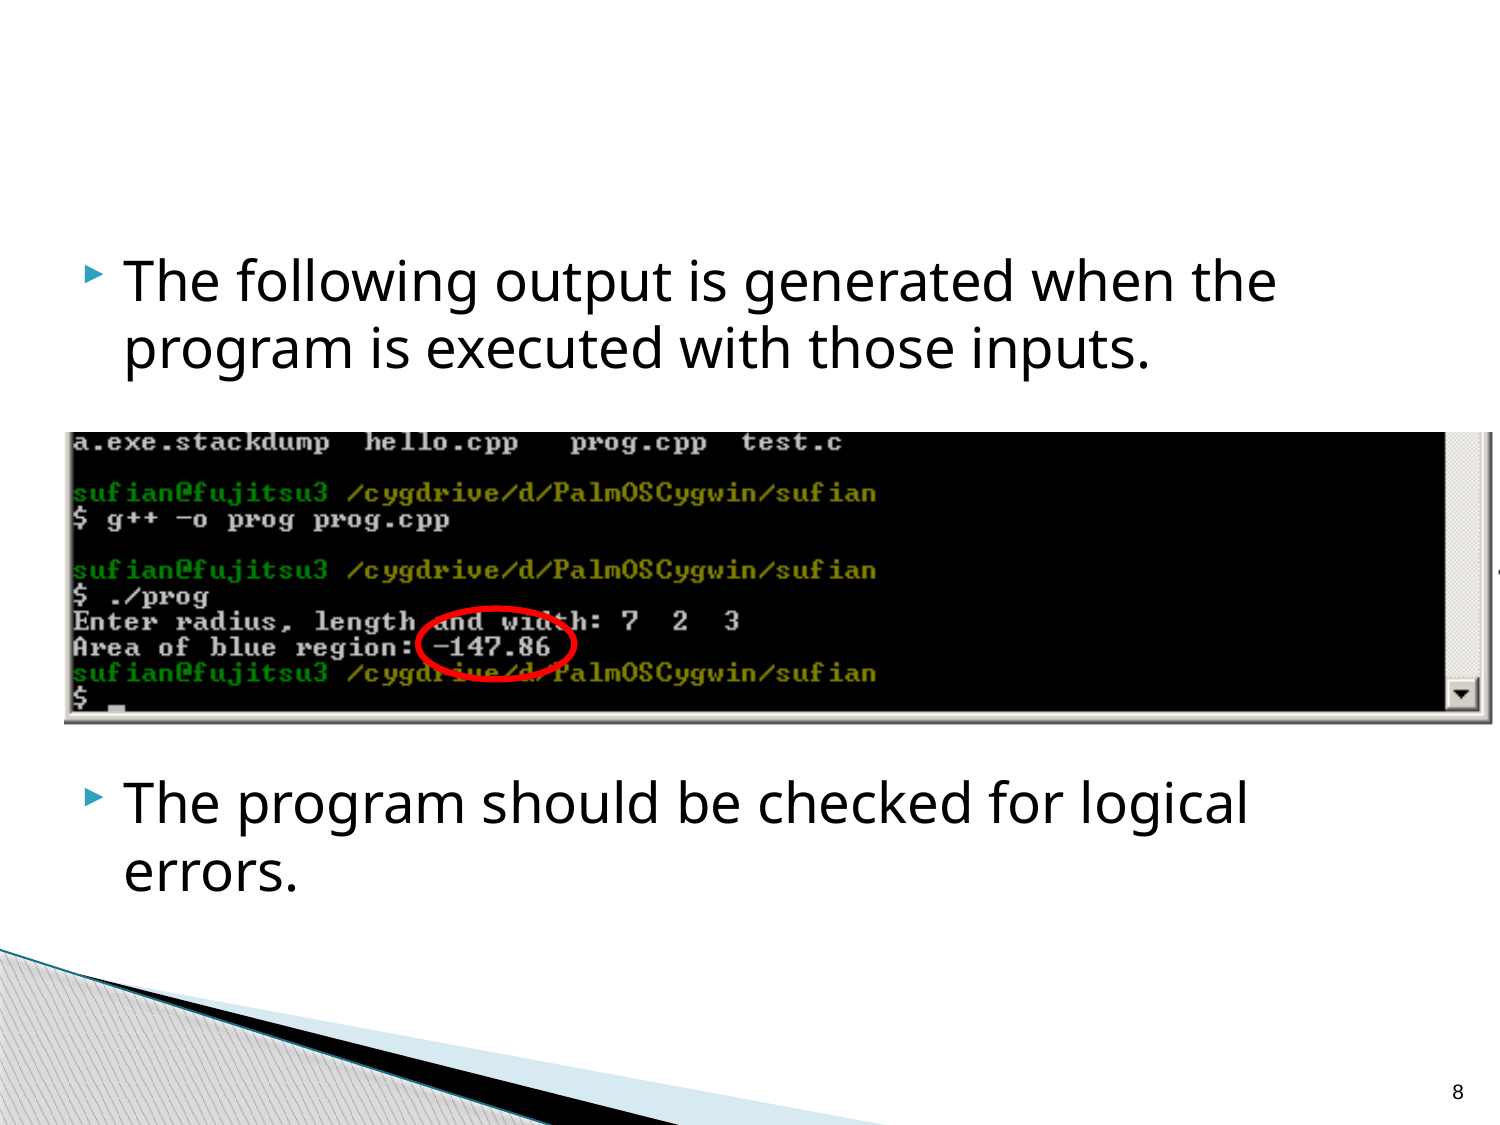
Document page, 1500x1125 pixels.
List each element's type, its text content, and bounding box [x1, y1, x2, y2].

slide_number 8 [1418, 1051, 1479, 1112]
picture [63, 431, 1500, 728]
list The following output is generated when the program is executed with those inputs. The program should be checked for logical errors. [48, 237, 1410, 936]
